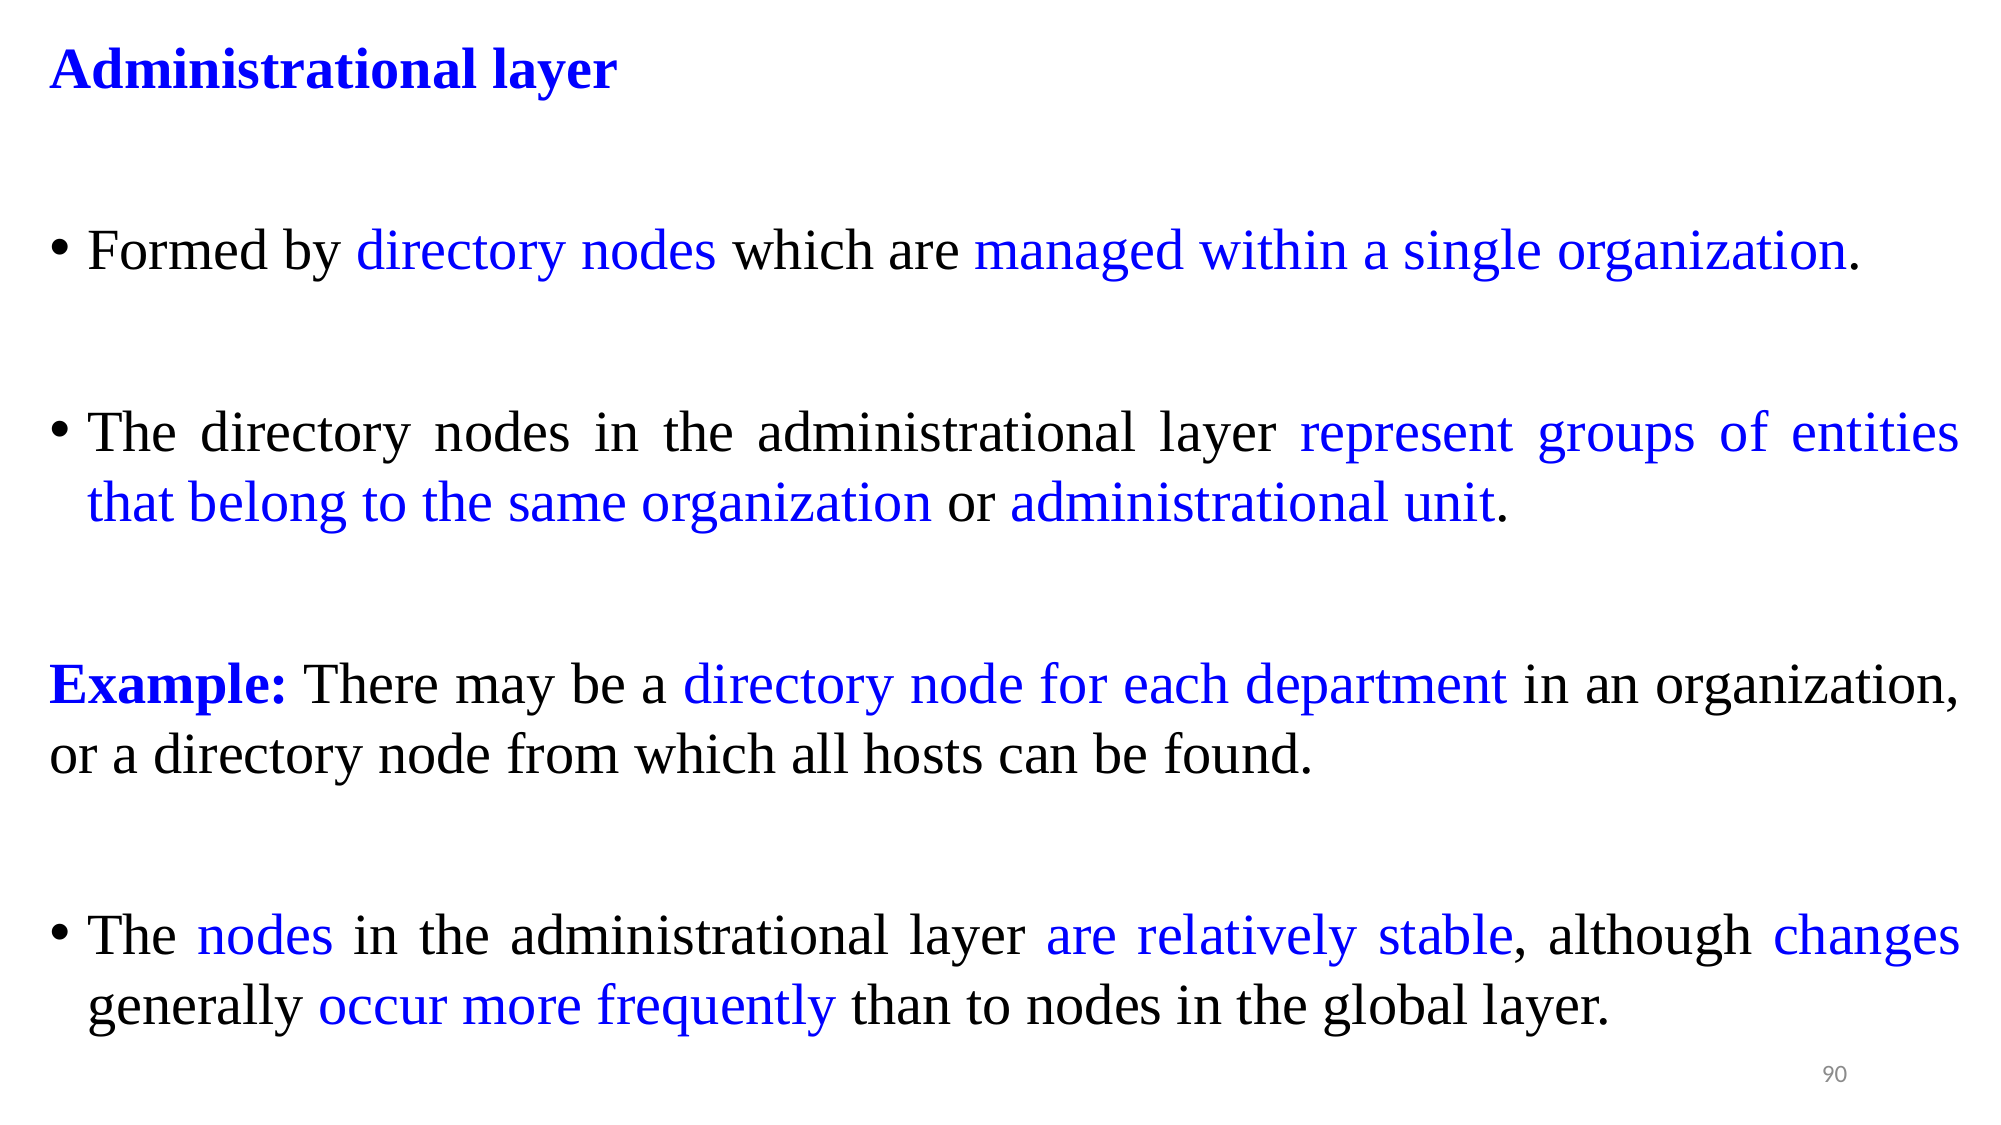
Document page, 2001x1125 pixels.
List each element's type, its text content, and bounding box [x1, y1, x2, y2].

slide_number 90 [1412, 1042, 1863, 1103]
list Administrational layer Formed by directory nodes which are managed within a single organization. The directory nodes in the administrational layer represent groups of entities that belong to the same organization or administrational unit. Example: There may be a directory node for each department in an organization, or a directory node from which all hosts can be found. The nodes in the administrational layer are relatively stable, although changes generally occur more frequently than to nodes in the global layer. [34, 22, 1976, 1103]
